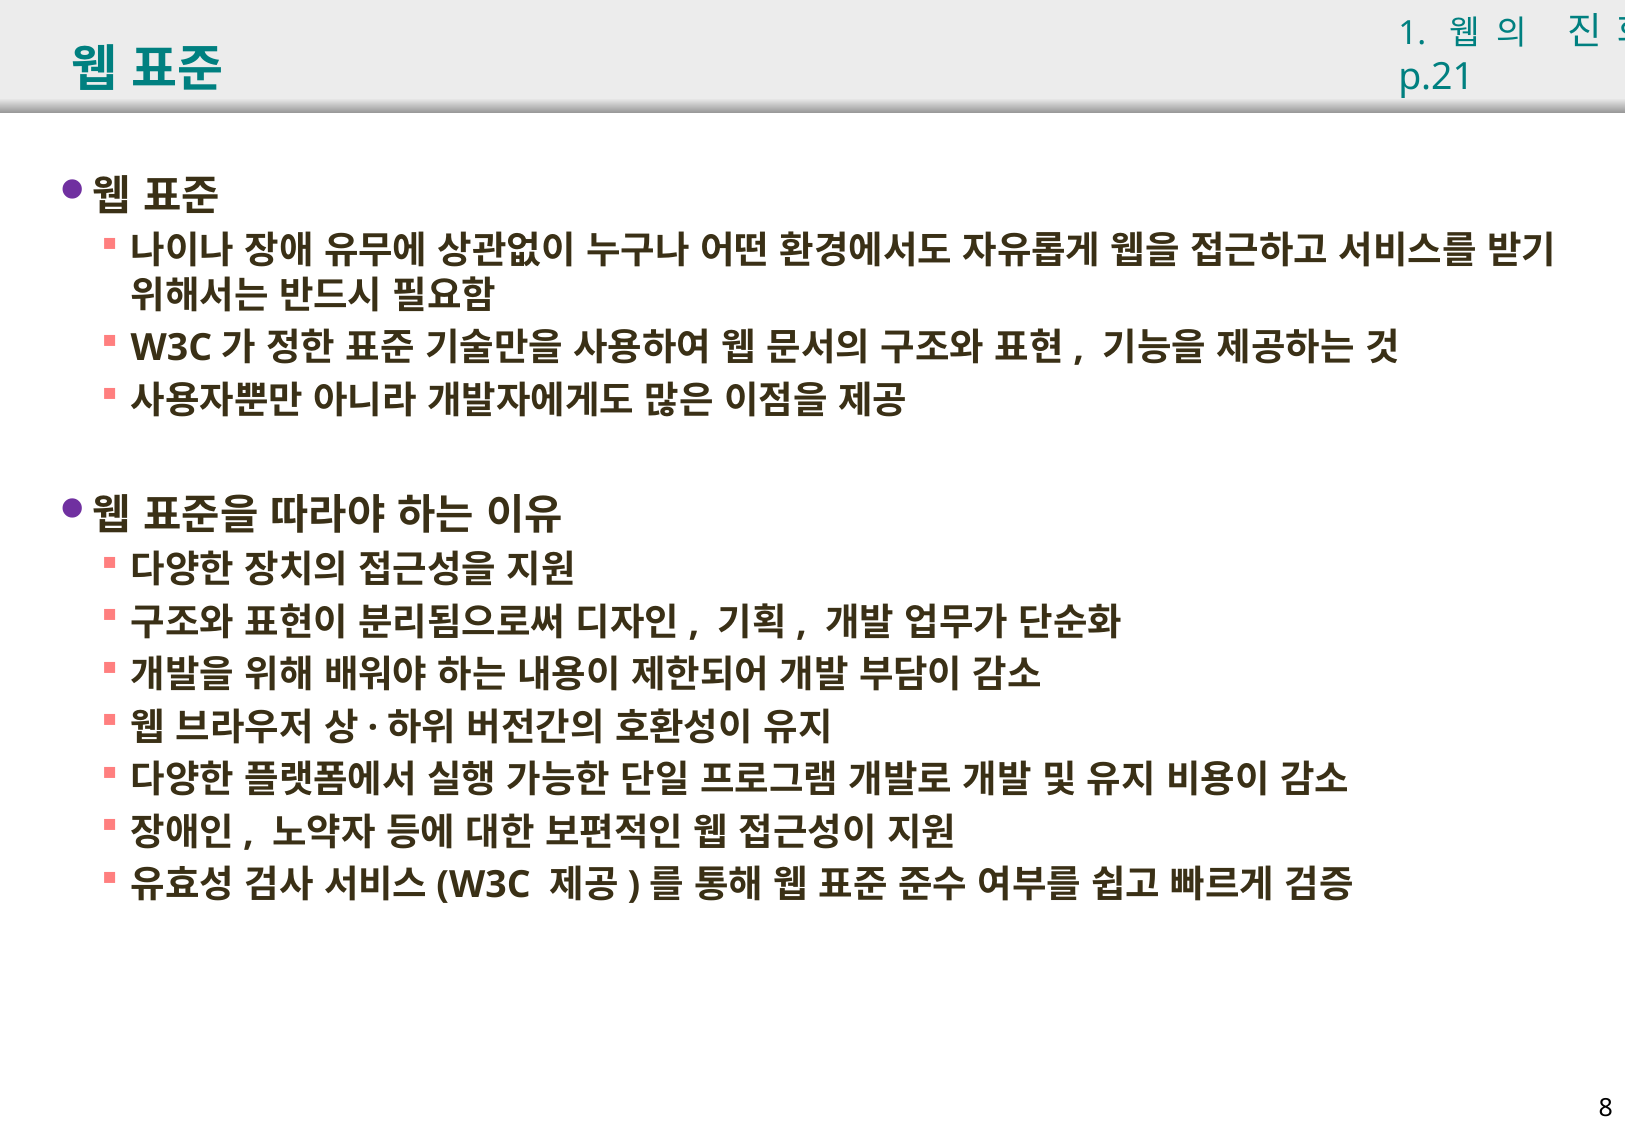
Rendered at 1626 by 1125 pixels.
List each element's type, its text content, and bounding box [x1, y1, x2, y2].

list 웹 표준 나이나 장애 유무에 상관없이 누구나 어떤 환경에서도 자유롭게 웹을 접근하고 서비스를 받기 위해서는 반드시 필요함 W3C가 정한 표준 기술만을 사용하여 웹 문서의 구조와 표현, 기능을 제공하는 것 사용자뿐만 아니라 개발자에게도 많은 이점을 제공 웹 표준을 따라야 하는 이유 다양한 장치의 접근성을 지원 구조와 표현이 분리됨으로써 디자인, 기획, 개발 업무가 단순화 개발을 위해 배워야 하는 내용이 제한되어 개발 부담이 감소 웹 브라우저 상·하위 버전간의 호환성이 유지 다양한 플랫폼에서 실행 가능한 단일 프로그램 개발로 개발 및 유지 비용이 감소 장애인, 노약자 등에 대한 보편적인 웹 접근성이 지원 유효성 검사 서비스(W3C 제공)를 통해 웹 표준 준수 여부를 쉽고 빠르게 검증 [44, 160, 1593, 1095]
text_box 1.웹의 진화 p.21 [1383, 0, 1625, 60]
title 웹 표준 [56, 18, 1545, 115]
